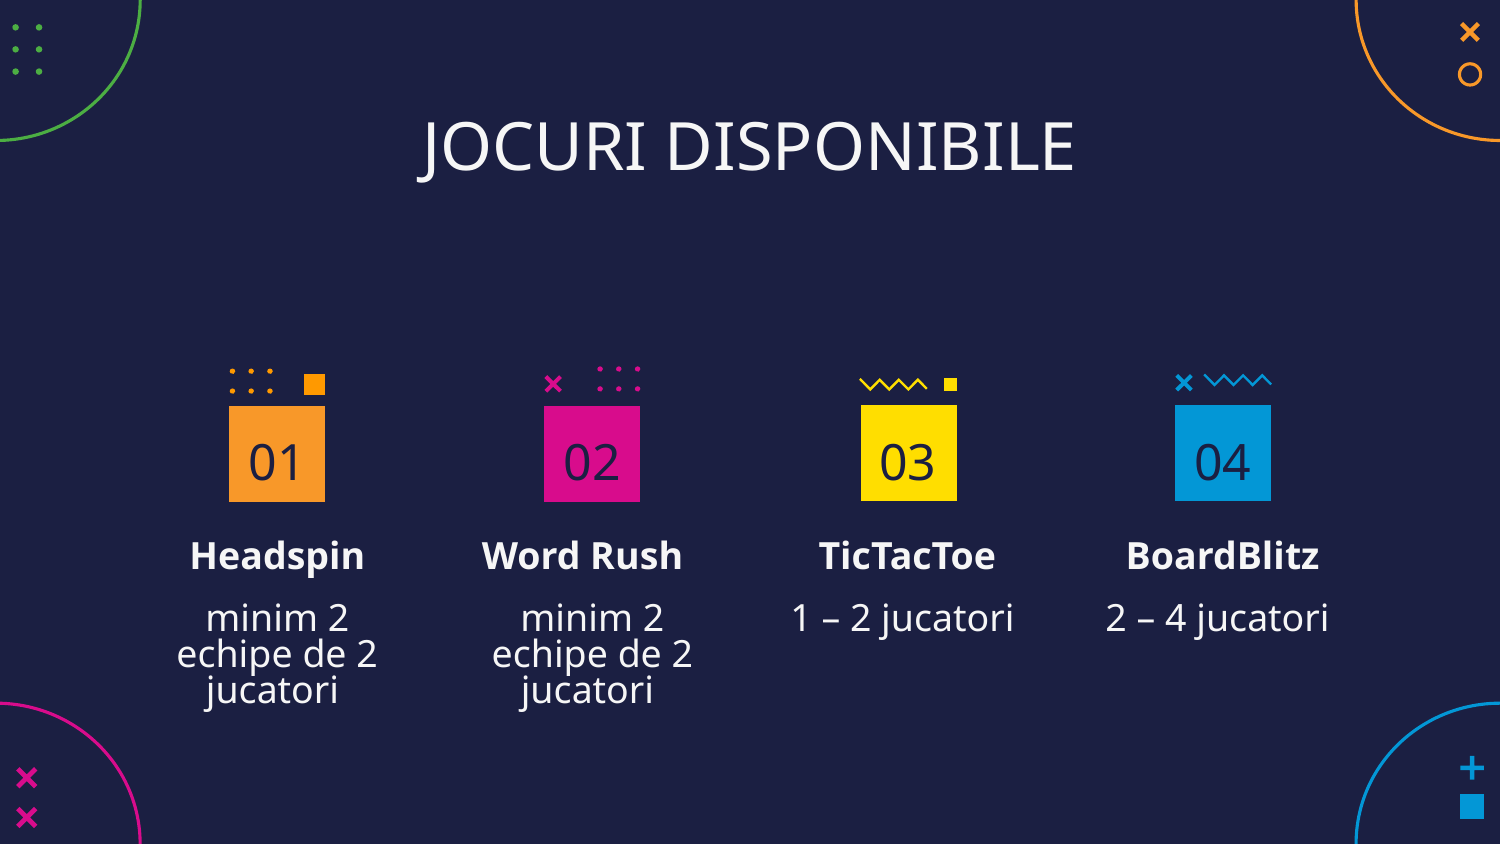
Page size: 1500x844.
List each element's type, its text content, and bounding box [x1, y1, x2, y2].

subtitle 1 – 2 jucatori [770, 588, 1045, 693]
subtitle Word Rush [432, 525, 747, 588]
title 03 [747, 421, 1062, 500]
title 01 [117, 421, 432, 500]
title 02 [432, 421, 747, 500]
subtitle 2 – 4 jucatori [1085, 588, 1360, 693]
subtitle Headspin [117, 525, 432, 588]
subtitle BoardBlitz [1062, 525, 1383, 588]
subtitle TicTacToe [747, 525, 1062, 588]
subtitle minim 2 echipe de 2 jucatori [455, 588, 730, 693]
title JOCURI DISPONIBILE [116, 88, 1383, 200]
title 04 [1062, 421, 1383, 500]
subtitle minim 2 echipe de 2 jucatori [140, 588, 415, 693]
